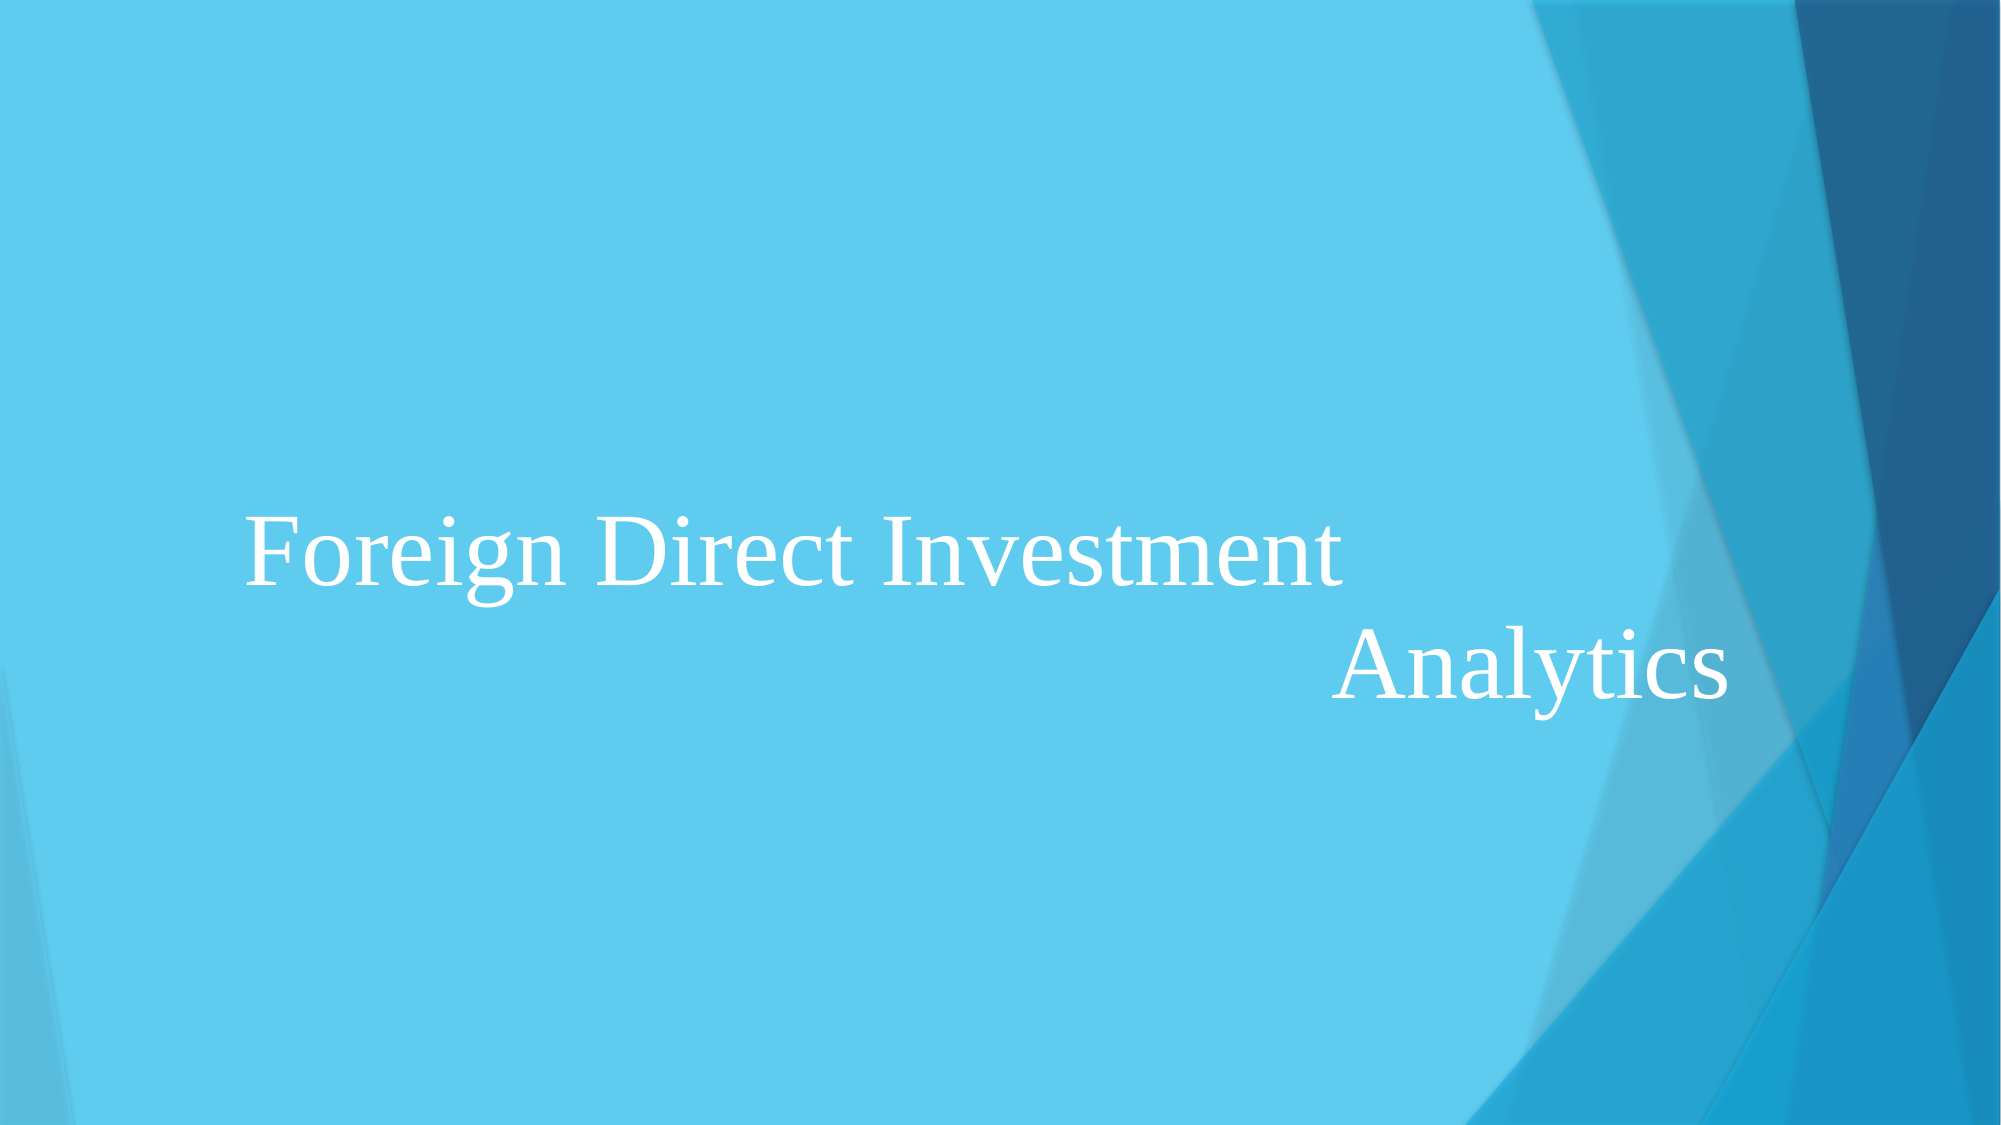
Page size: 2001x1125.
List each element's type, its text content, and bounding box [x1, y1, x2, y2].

list Foreign Direct Investment Analytics [191, 342, 1796, 895]
